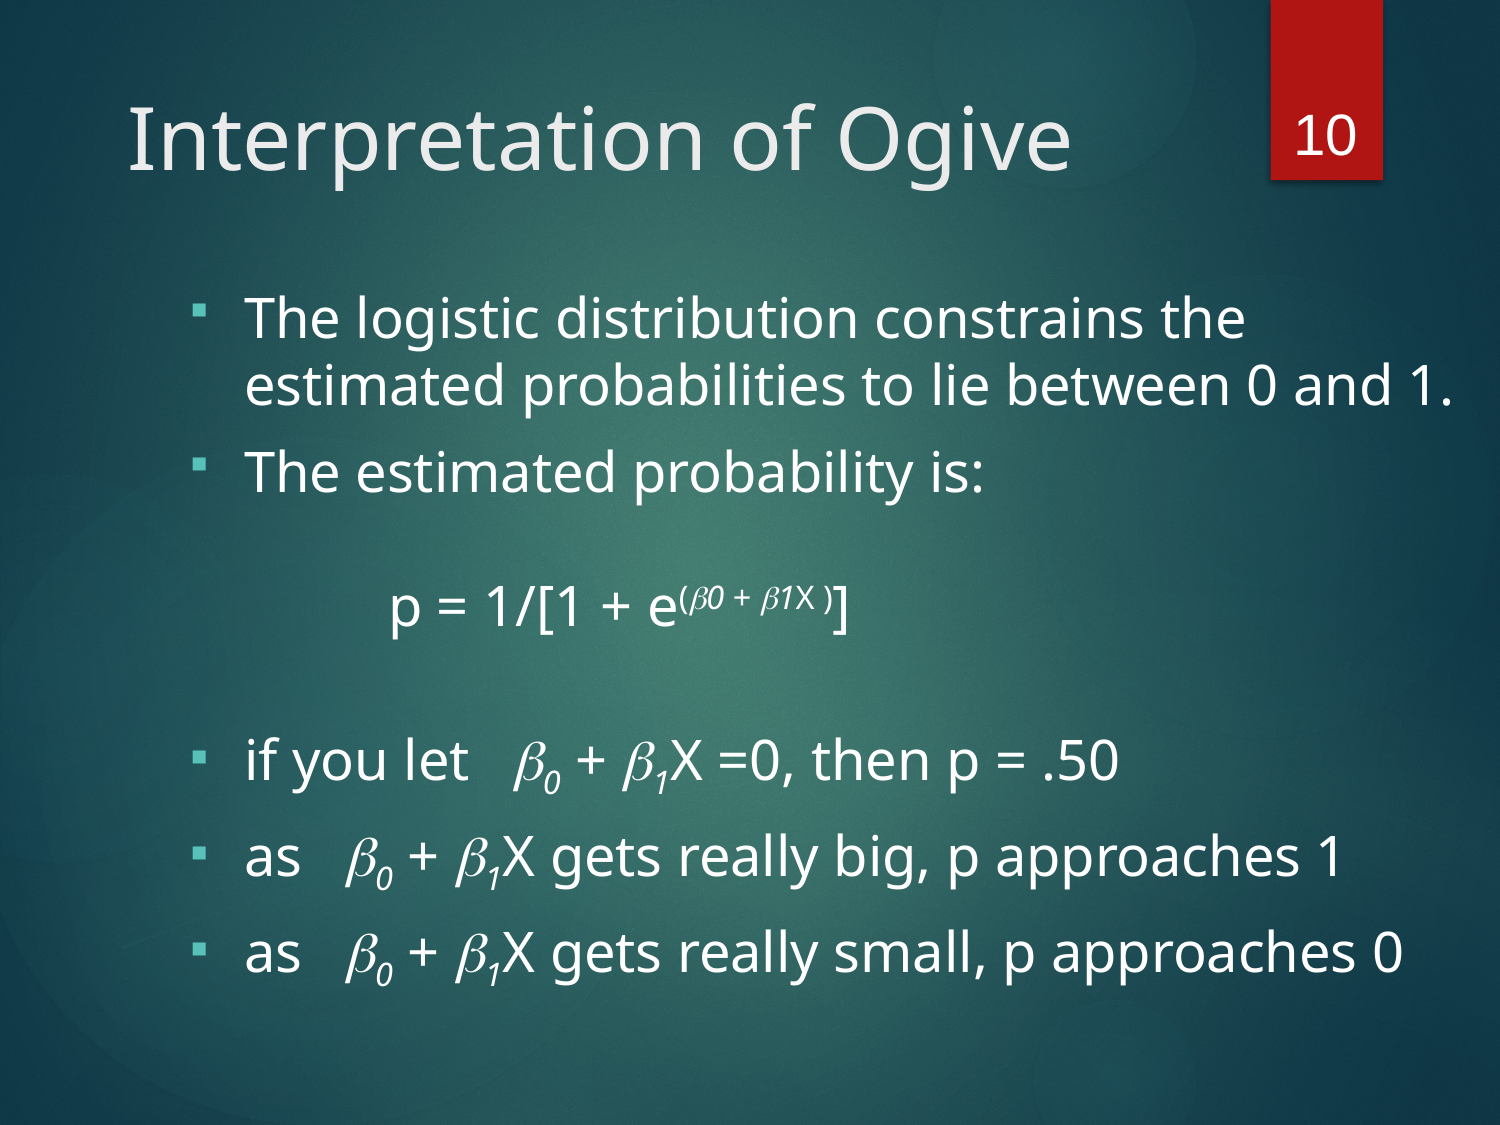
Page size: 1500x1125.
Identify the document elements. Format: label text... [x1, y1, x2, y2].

title Interpretation of Ogive [112, 75, 1388, 263]
list The logistic distribution constrains the estimated probabilities to lie between 0 and 1. The estimated probability is: p = 1/[1 + e(0 + 1X )] if you let 0 + 1X =0, then p = .50 as 0 + 1X gets really big, p approaches 1 as 0 + 1X gets really small, p approaches 0 [174, 275, 1500, 1050]
slide_number 10 [1273, 48, 1378, 175]
